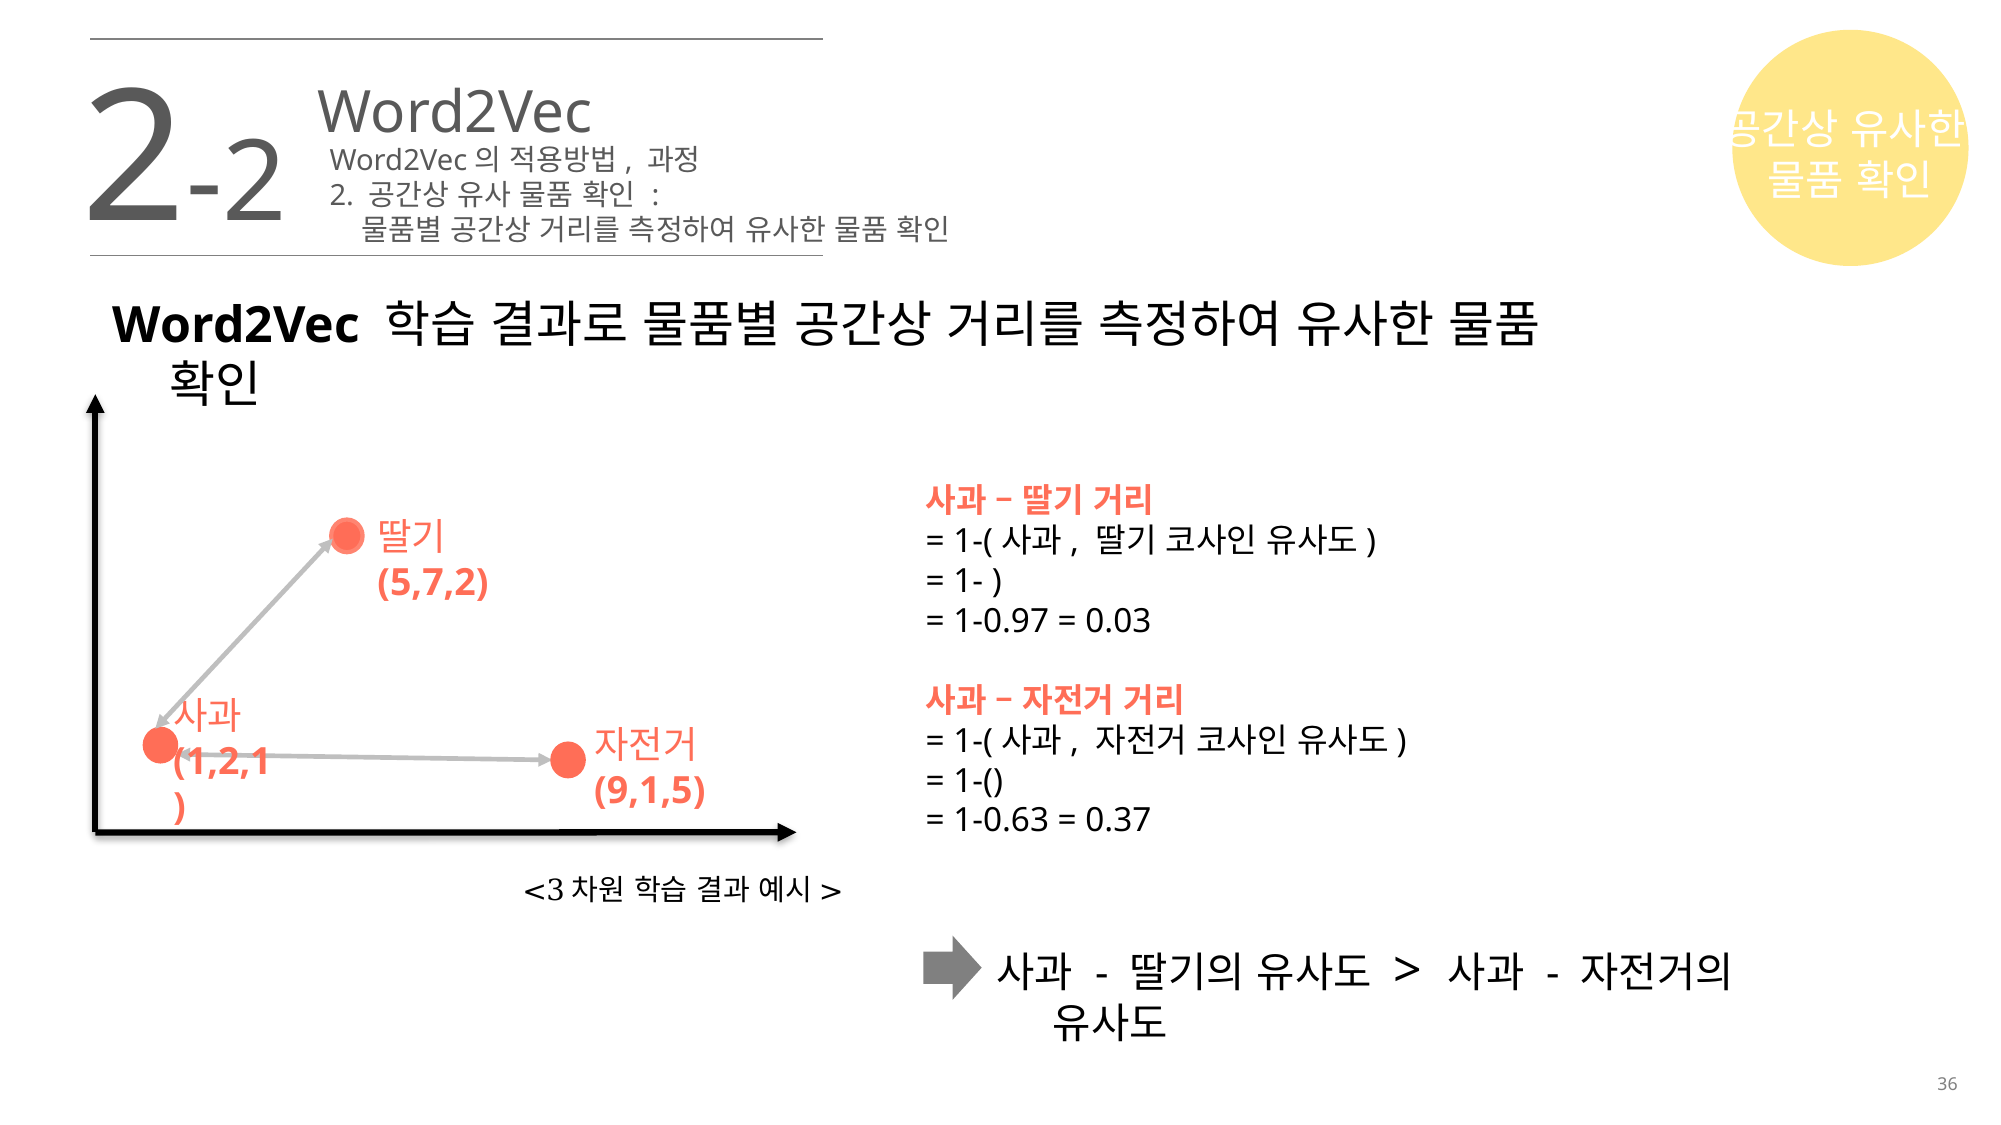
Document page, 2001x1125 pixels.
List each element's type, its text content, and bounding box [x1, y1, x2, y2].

text_box 딸기 (5,7,2) [362, 505, 521, 611]
text_box 공간상 유사한 물품 확인 [1646, 95, 2000, 211]
text_box Word2Vec [433, 66, 977, 132]
text_box <3차원 학습 결과 예시> [508, 864, 908, 914]
text_box 사과 - 딸기의 유사도 > 사과 - 자전거의 유사도 [981, 929, 1810, 1055]
text_box 2-2 [66, 29, 433, 265]
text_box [154, 538, 333, 730]
text_box [921, 933, 981, 1002]
text_box 자전거 (9,1,5) [579, 713, 725, 819]
text_box [142, 731, 158, 764]
text_box [1748, 211, 1953, 269]
text_box 사과 (1,2,1) [158, 739, 299, 831]
text_box Word2Vec 학습 결과로 물품별 공간상 거리를 측정하여 유사한 물품 확인 [98, 284, 1591, 420]
text_box [329, 517, 362, 555]
text_box [551, 741, 579, 779]
text_box [1742, 27, 1959, 95]
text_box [175, 754, 553, 761]
text_box Word2Vec의 적용방법, 과정 2. 공간상 유사 물품 확인 : 물품별 공간상 거리를 측정하여 유사한 물품 확인 [433, 132, 1000, 254]
